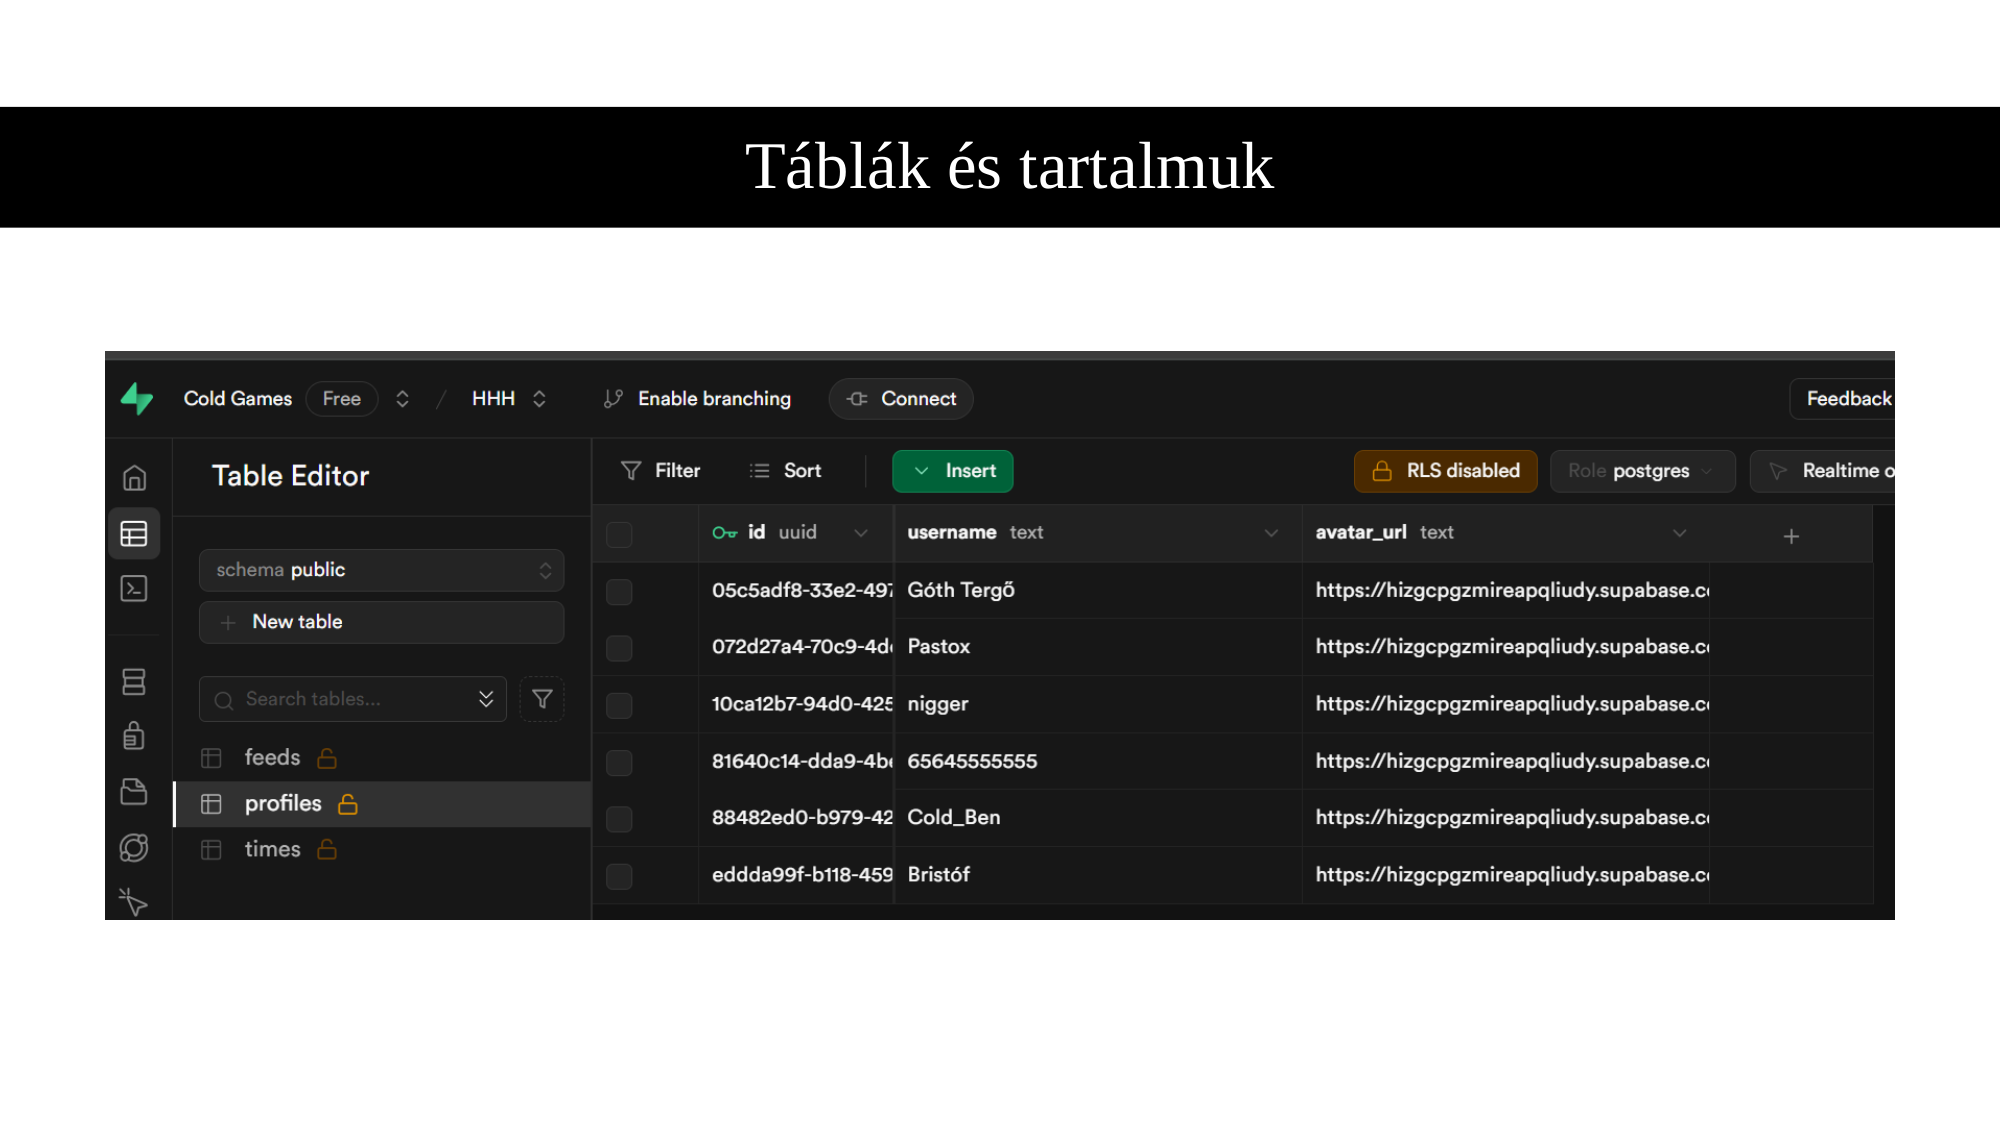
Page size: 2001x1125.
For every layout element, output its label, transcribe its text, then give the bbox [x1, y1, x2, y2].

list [105, 351, 1895, 920]
title Táblák és tartalmuk [91, 105, 1931, 228]
text_box [0, 106, 2000, 229]
